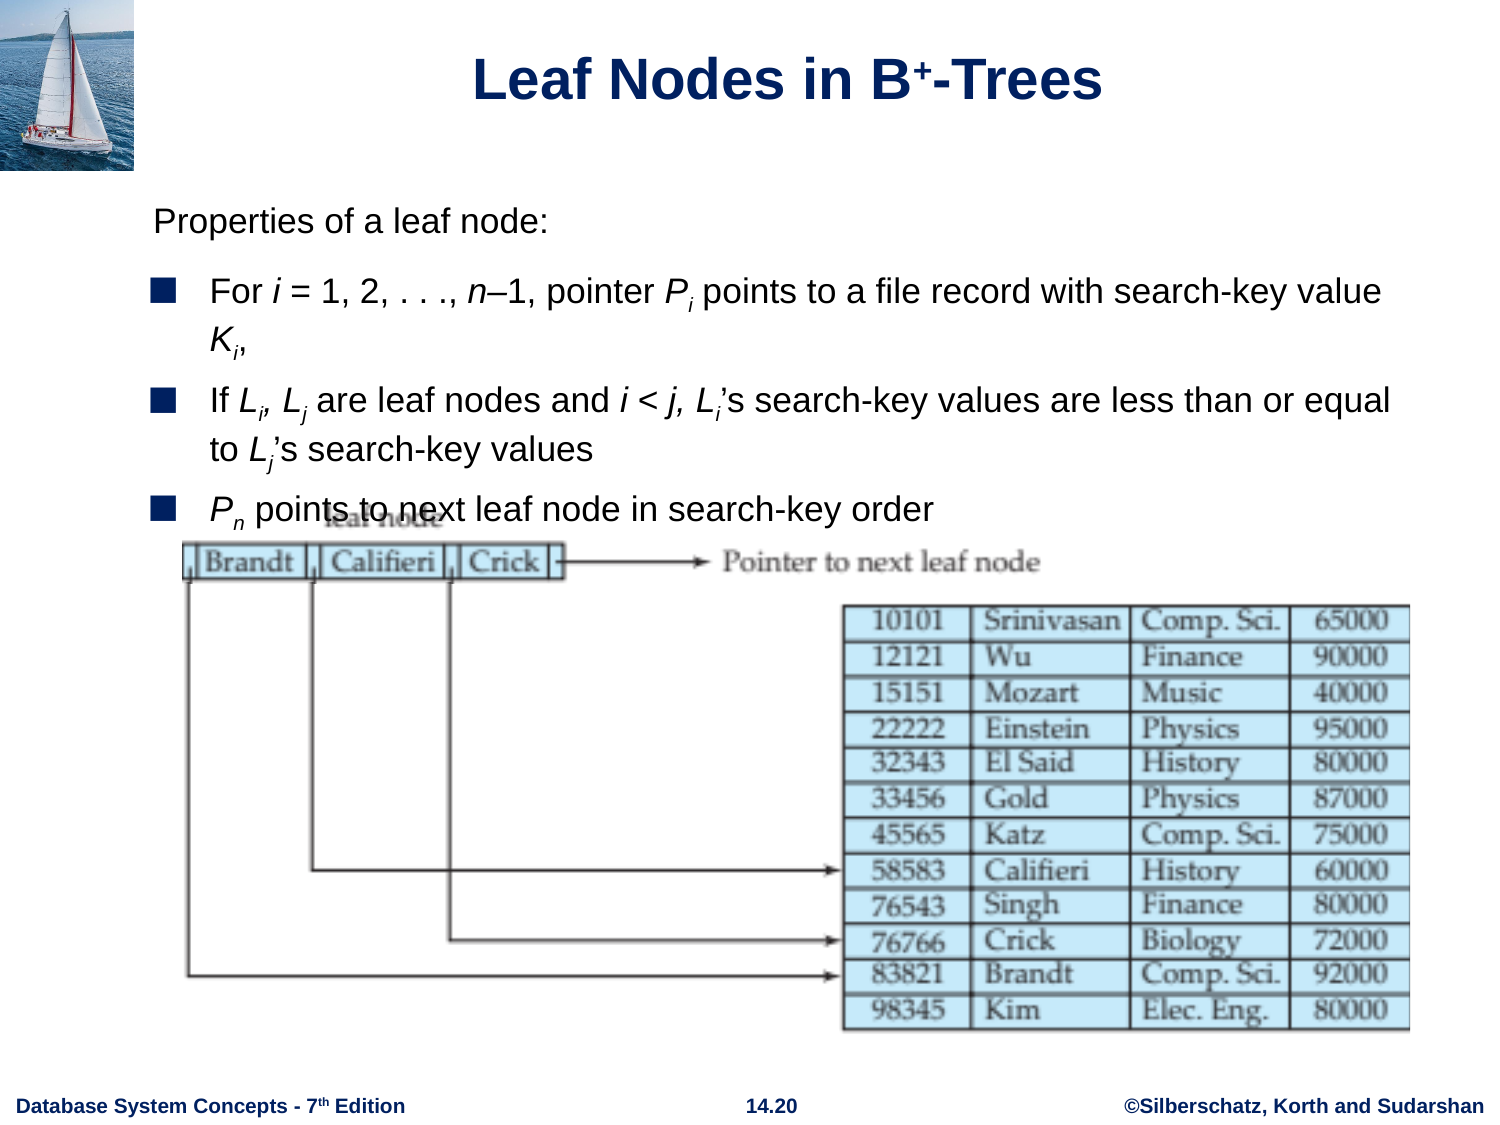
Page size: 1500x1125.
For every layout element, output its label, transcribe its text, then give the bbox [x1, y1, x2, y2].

text_box Properties of a leaf node: [138, 190, 651, 249]
picture [0, 0, 134, 171]
list For i = 1, 2, . . ., n–1, pointer Pi points to a file record with search-key value Ki, If Li, Lj are leaf nodes and i < j, Li’s search-key values are less than or equal to Lj’s search-key values Pn points to next leaf node in search-key order [138, 260, 1440, 1061]
title Leaf Nodes in B+-Trees [125, 18, 1452, 120]
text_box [180, 500, 1412, 1042]
